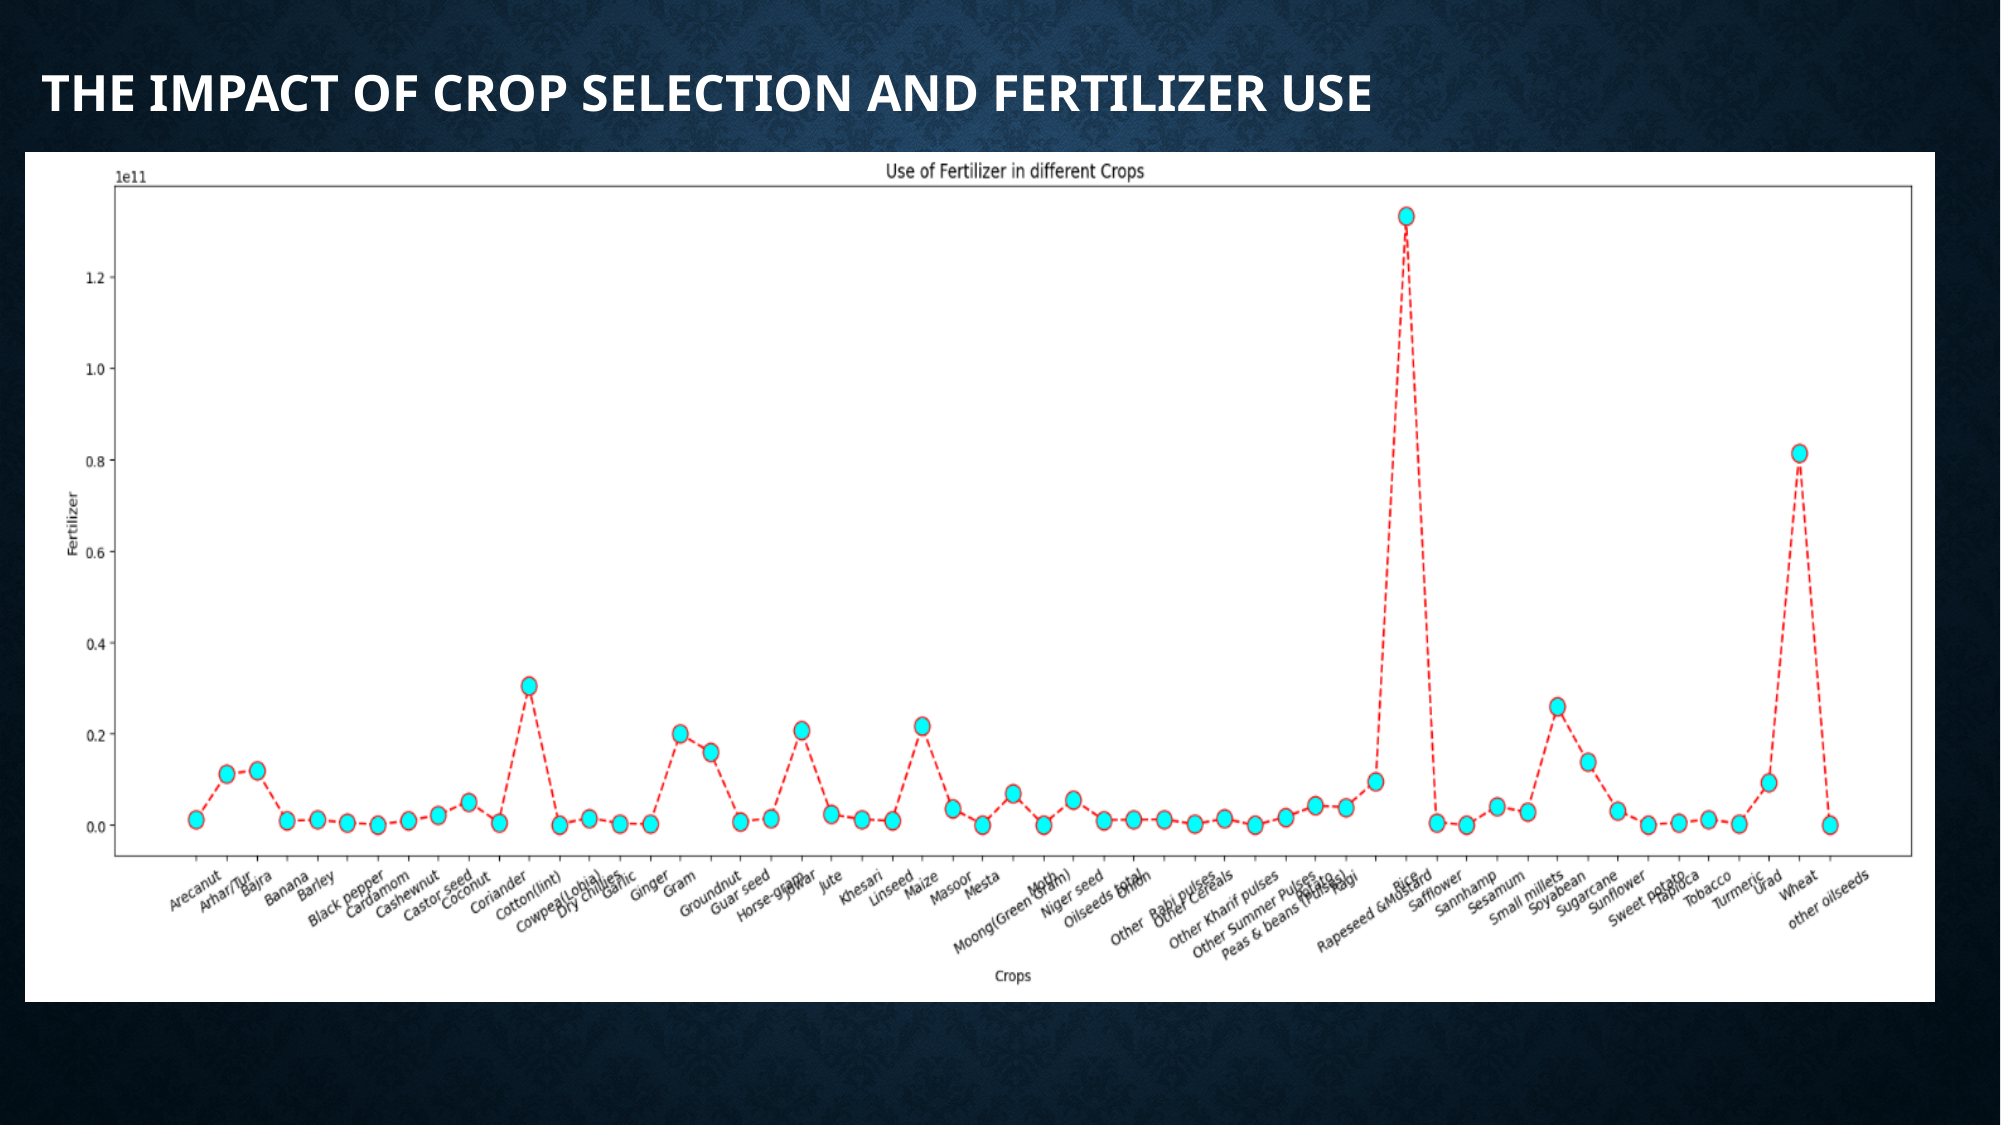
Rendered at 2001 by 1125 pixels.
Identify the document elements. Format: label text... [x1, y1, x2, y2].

text_box THE IMPACT OF CROP SELECTION AND FERTILIZER USE [26, 53, 1592, 129]
picture [25, 151, 1935, 1003]
